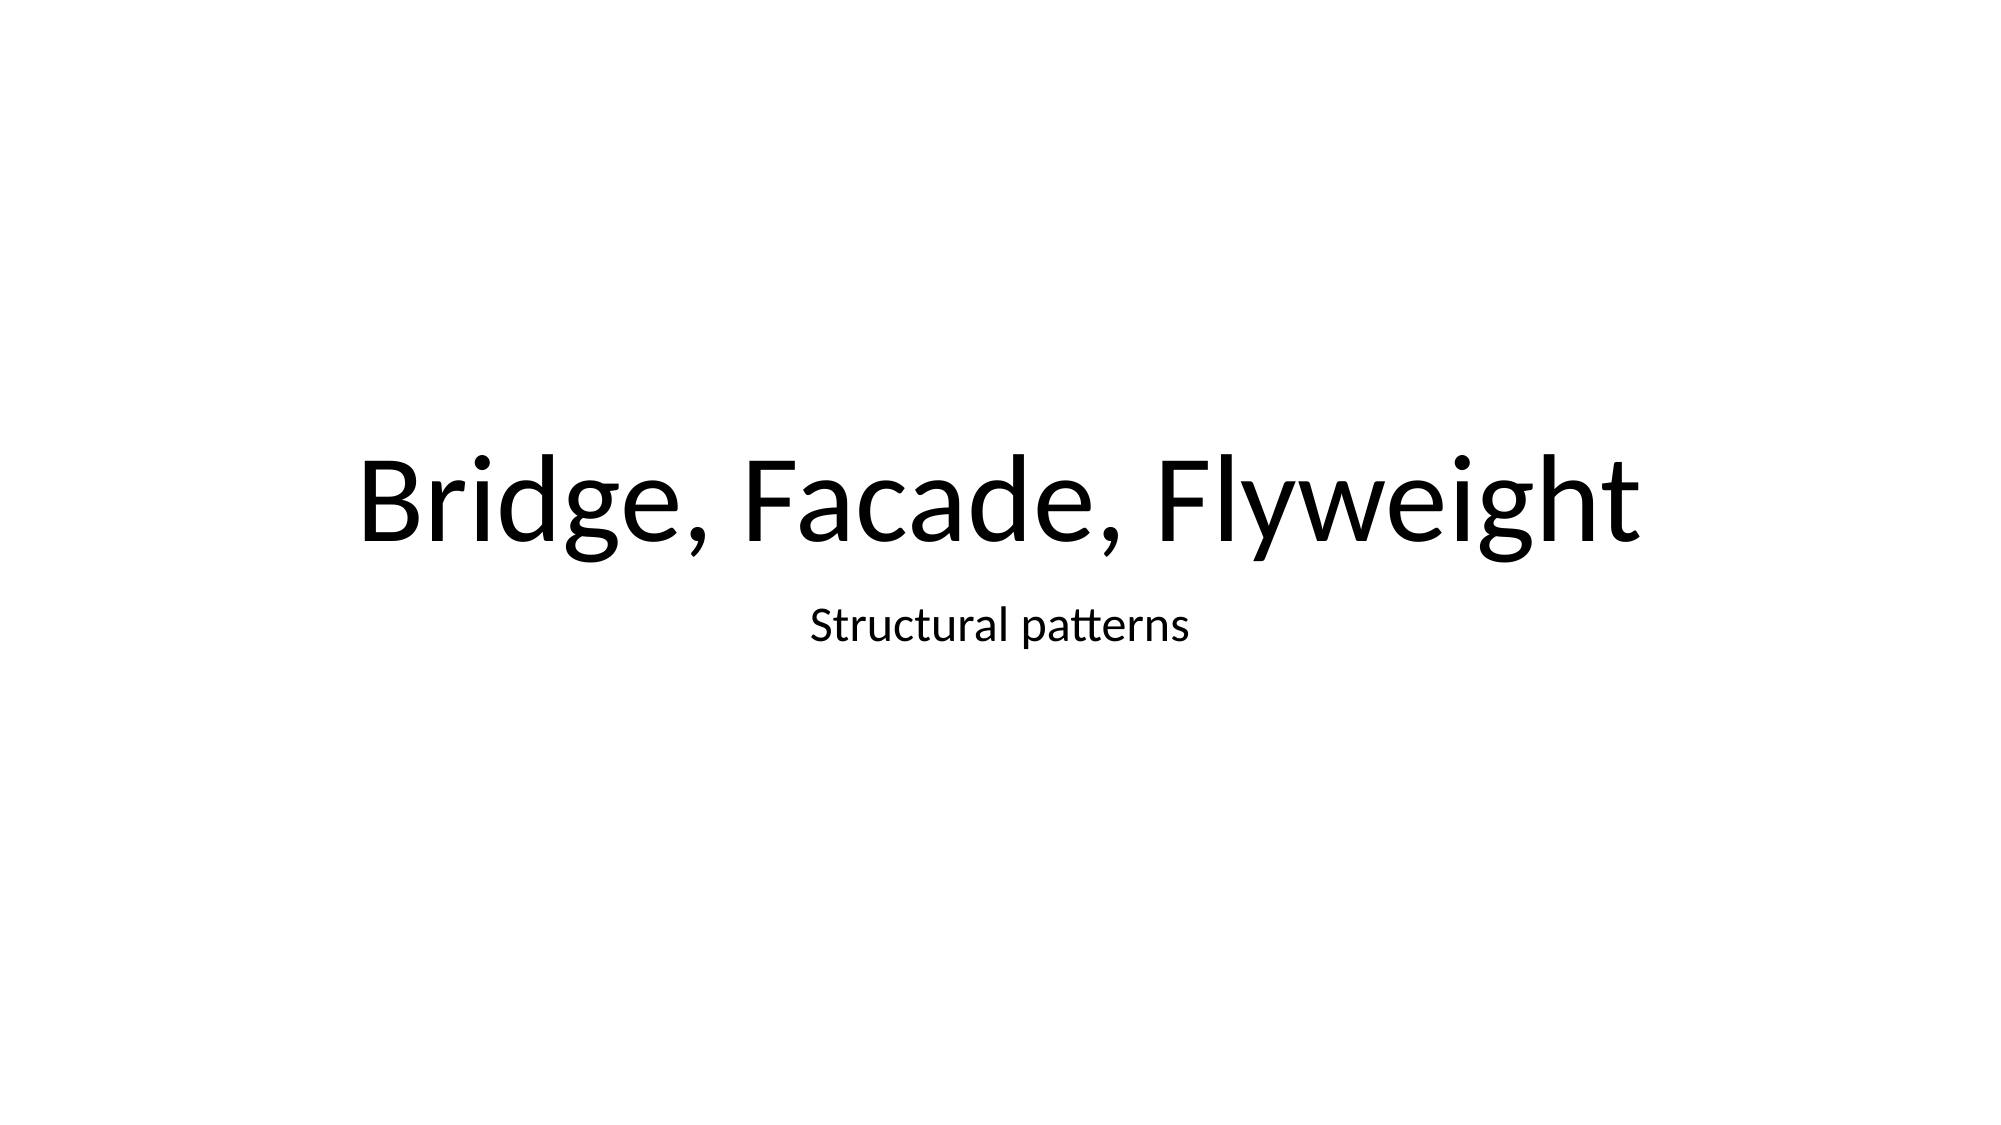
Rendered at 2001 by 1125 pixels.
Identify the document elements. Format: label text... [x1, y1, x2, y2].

subtitle Structural patterns [249, 590, 1750, 863]
title Bridge, Facade, Flyweight [249, 184, 1750, 576]
